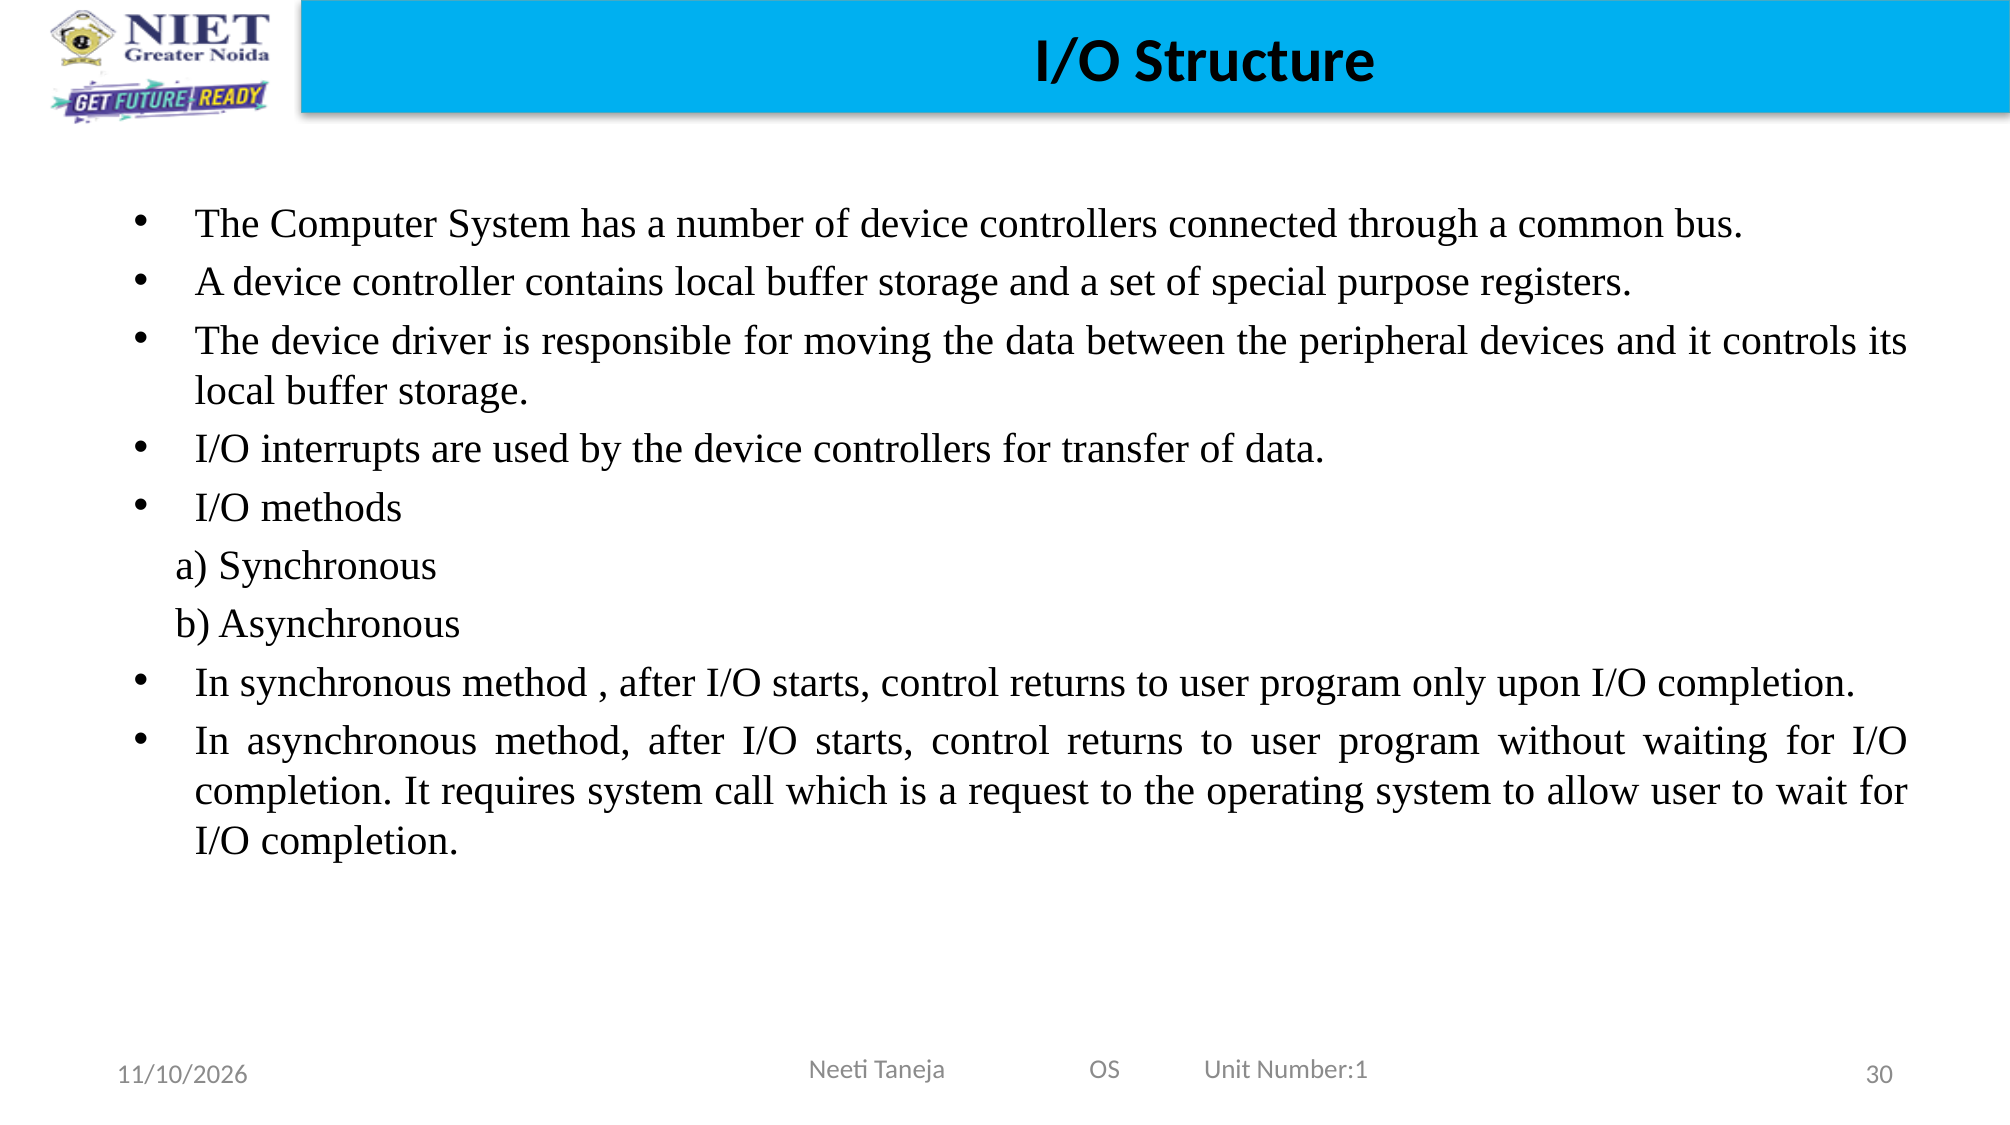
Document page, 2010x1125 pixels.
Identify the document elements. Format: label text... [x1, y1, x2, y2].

footer Neeti Taneja OS Unit Number:1 [552, 1037, 1625, 1098]
slide_number 30 [1440, 1042, 1910, 1103]
picture [0, 0, 319, 135]
list The Computer System has a number of device controllers connected through a common bus. A device controller contains local buffer storage and a set of special purpose registers. The device driver is responsible for moving the data between the peripheral devices and it controls its local buffer storage. I/O interrupts are used by the device controllers for transfer of data. I/O methods a) Synchronous b) Asynchronous In synchronous method , after I/O starts, control returns to user program only upon I/O completion. In asynchronous method, after I/O starts, control returns to user program without waiting for I/O completion. It requires system call which is a request to the operating system to allow user to wait for I/O completion. [117, 187, 1927, 930]
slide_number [100, 1042, 570, 1103]
text_box I/O Structure [320, 0, 2010, 113]
